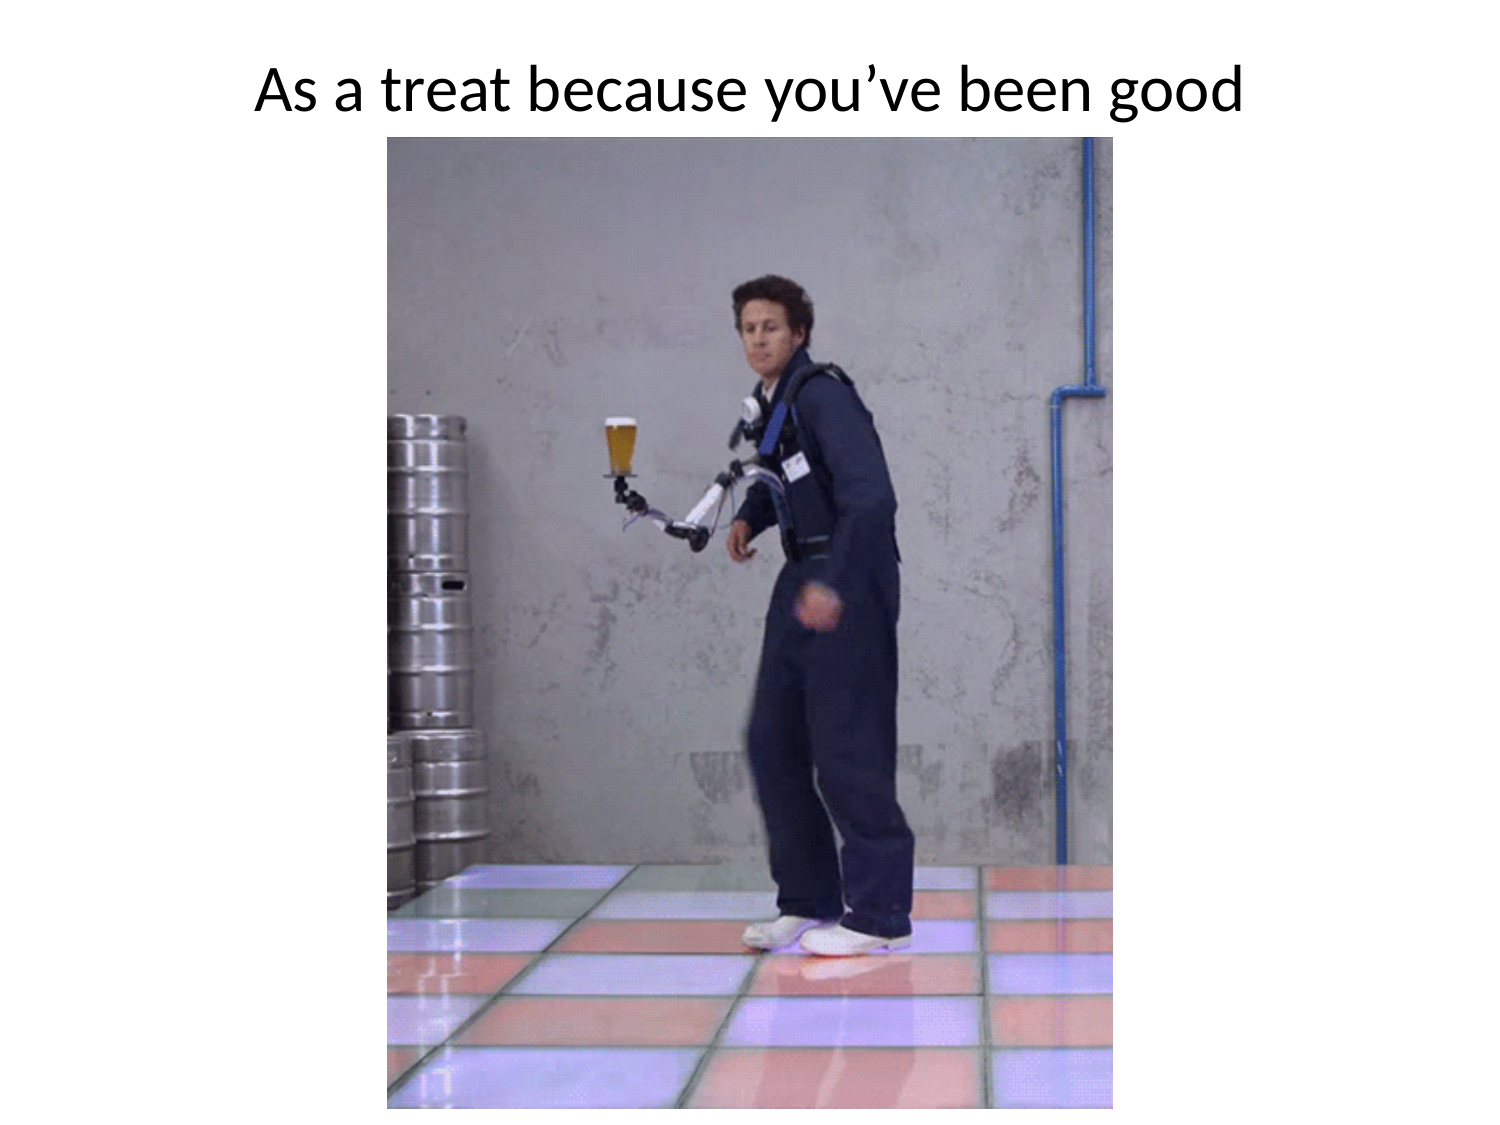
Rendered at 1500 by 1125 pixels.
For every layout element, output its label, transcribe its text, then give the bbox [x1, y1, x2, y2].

title As a treat because you’ve been good [75, 45, 1425, 126]
picture [386, 136, 1114, 1109]
